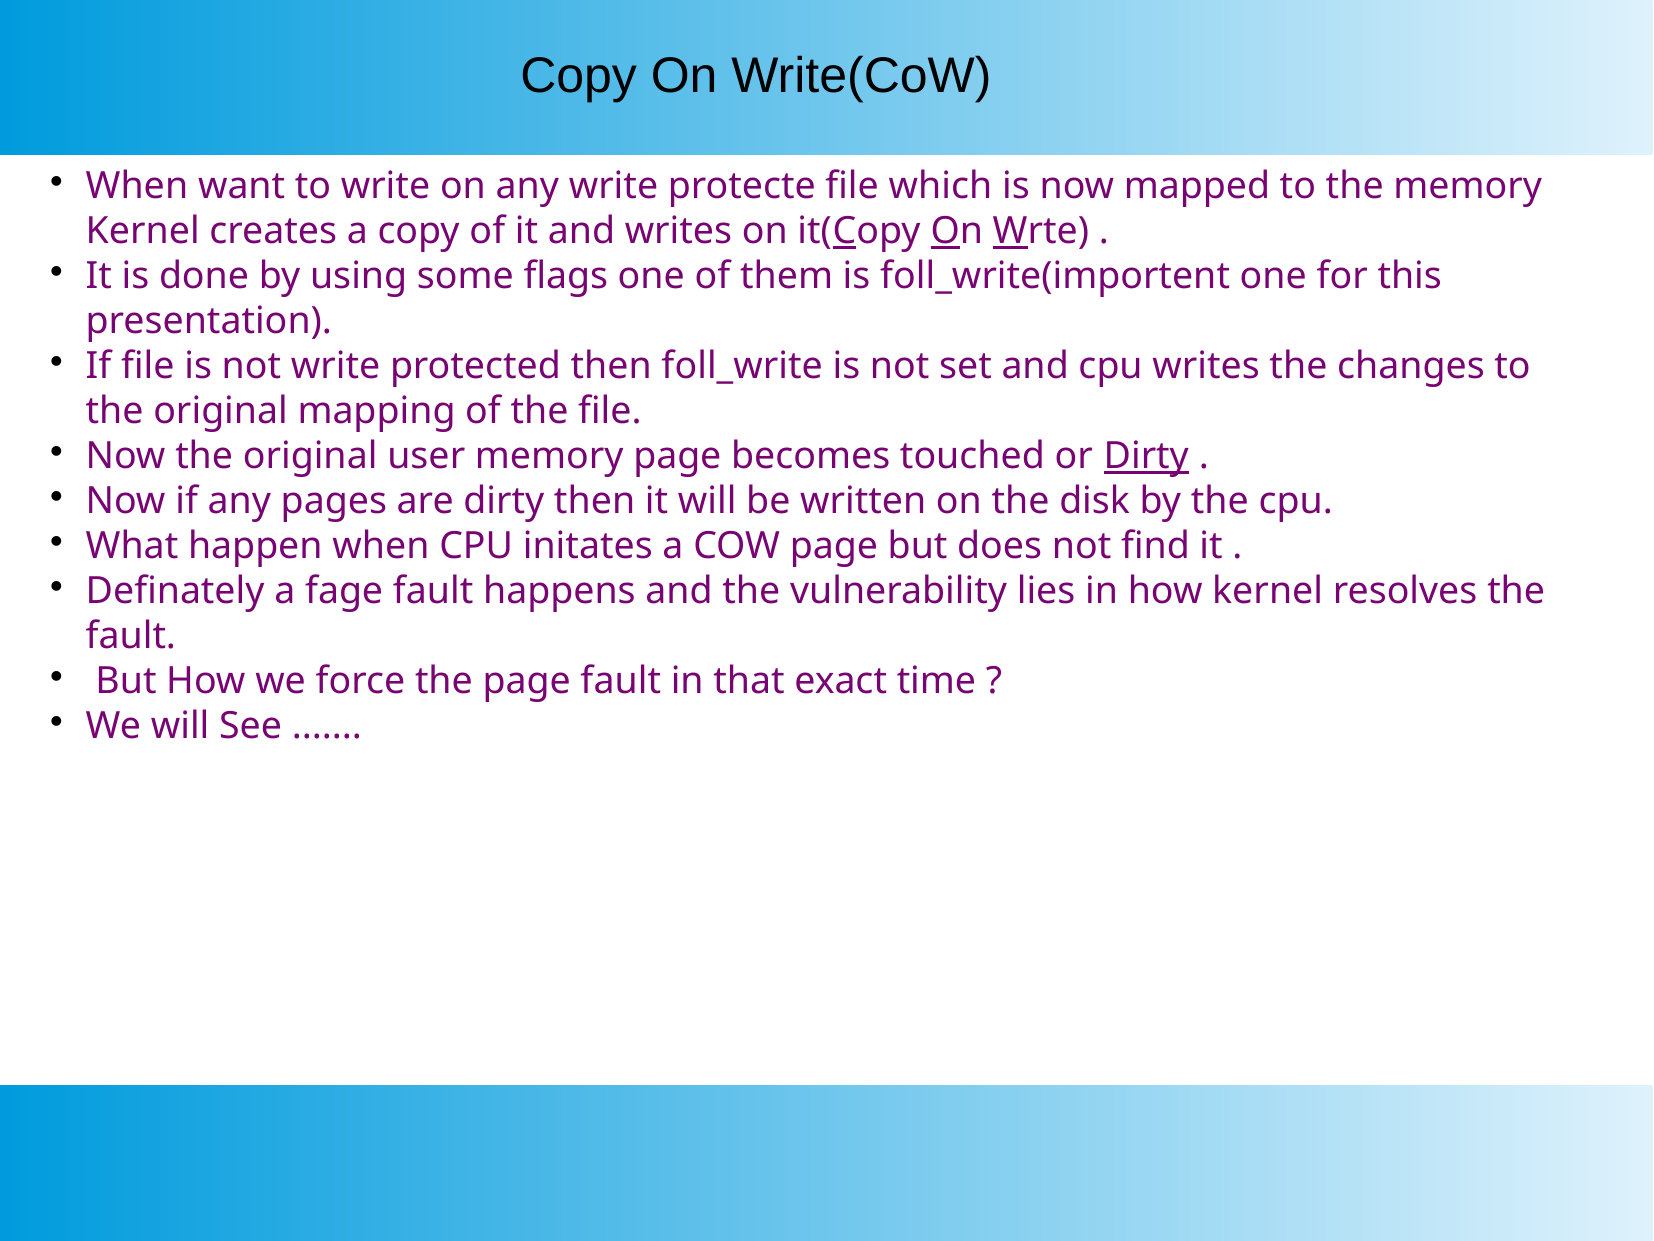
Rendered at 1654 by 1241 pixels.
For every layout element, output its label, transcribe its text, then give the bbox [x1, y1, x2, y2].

text_box When want to write on any write protecte file which is now mapped to the memory Kernel creates a copy of it and writes on it(Copy On Wrte) . It is done by using some flags one of them is foll_write(importent one for this presentation). If file is not write protected then foll_write is not set and cpu writes the changes to the original mapping of the file. Now the original user memory page becomes touched or Dirty . Now if any pages are dirty then it will be written on the disk by the cpu. What happen when CPU initates a COW page but does not find it . Definately a fage fault happens and the vulnerability lies in how kernel resolves the fault. But How we force the page fault in that exact time ? We will See ....... [35, 153, 1607, 754]
text_box Copy On Write(CoW) [505, 35, 1016, 111]
